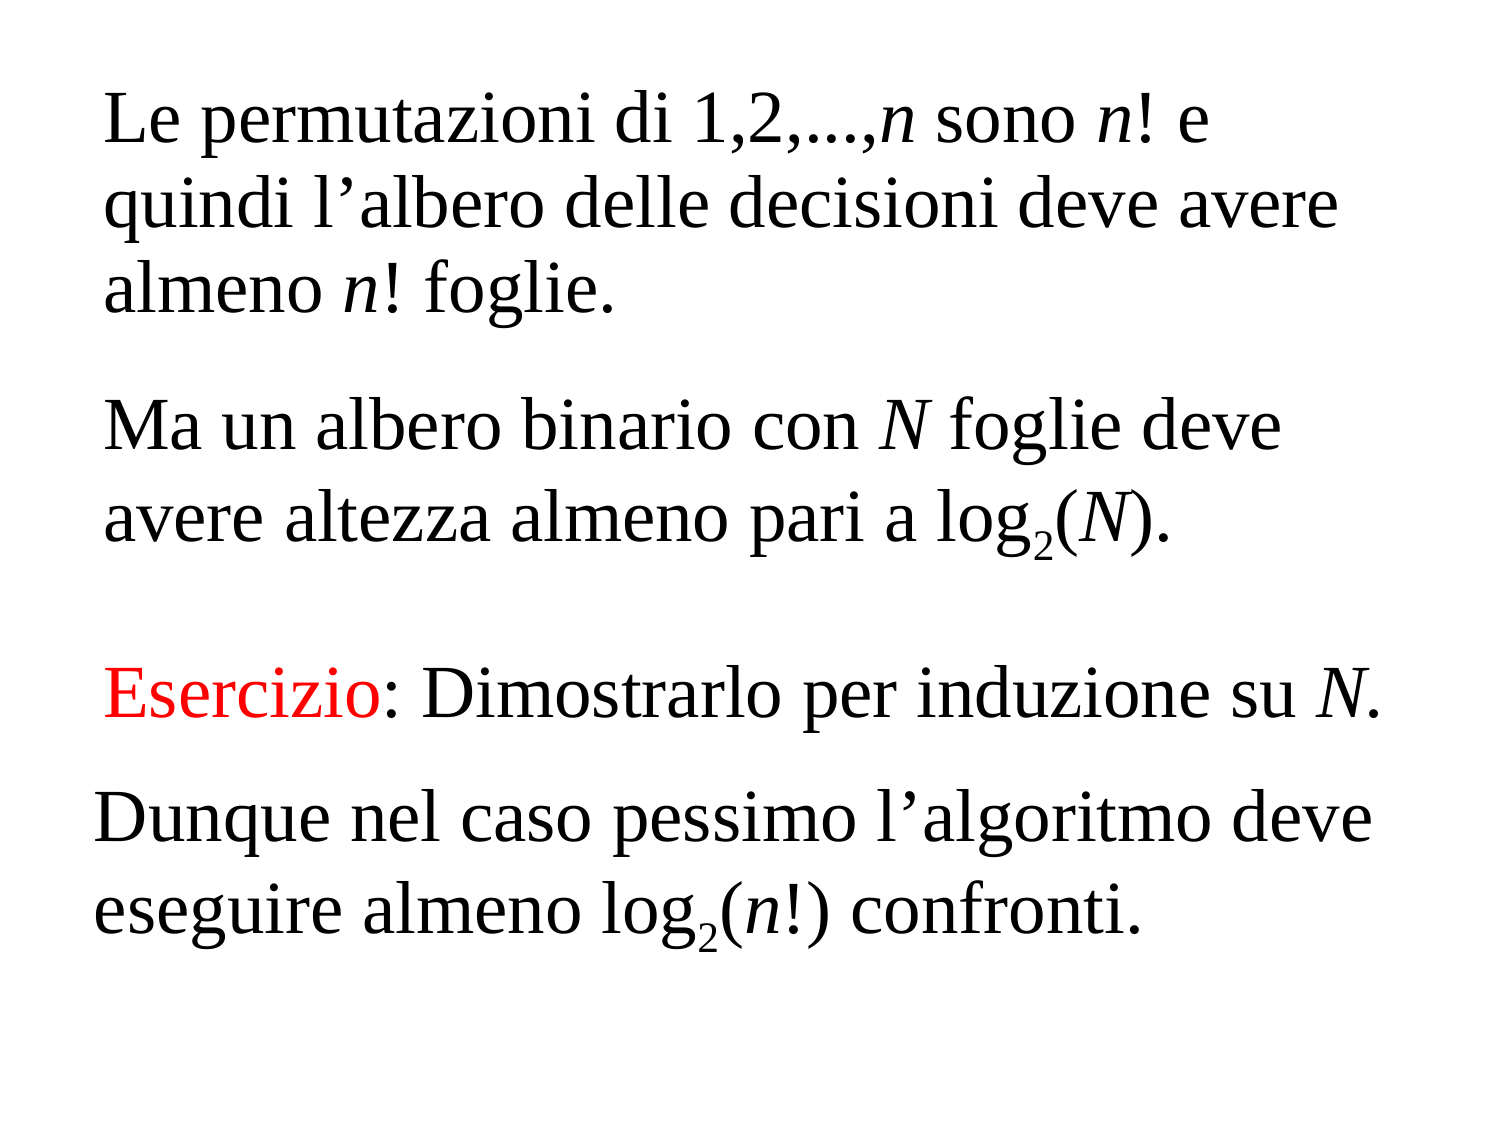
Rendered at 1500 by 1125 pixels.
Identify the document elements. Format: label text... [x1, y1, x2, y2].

text_box Dunque nel caso pessimo l’algoritmo deve eseguire almeno log2(n!) confronti. [79, 766, 1426, 964]
text_box Le permutazioni di 1,2,...,n sono n! e quindi l’albero delle decisioni deve avere almeno n! foglie. [88, 66, 1436, 338]
text_box Ma un albero binario con N foglie deve avere altezza almeno pari a log2(N). Esercizio: Dimostrarlo per induzione su N. [88, 373, 1459, 742]
